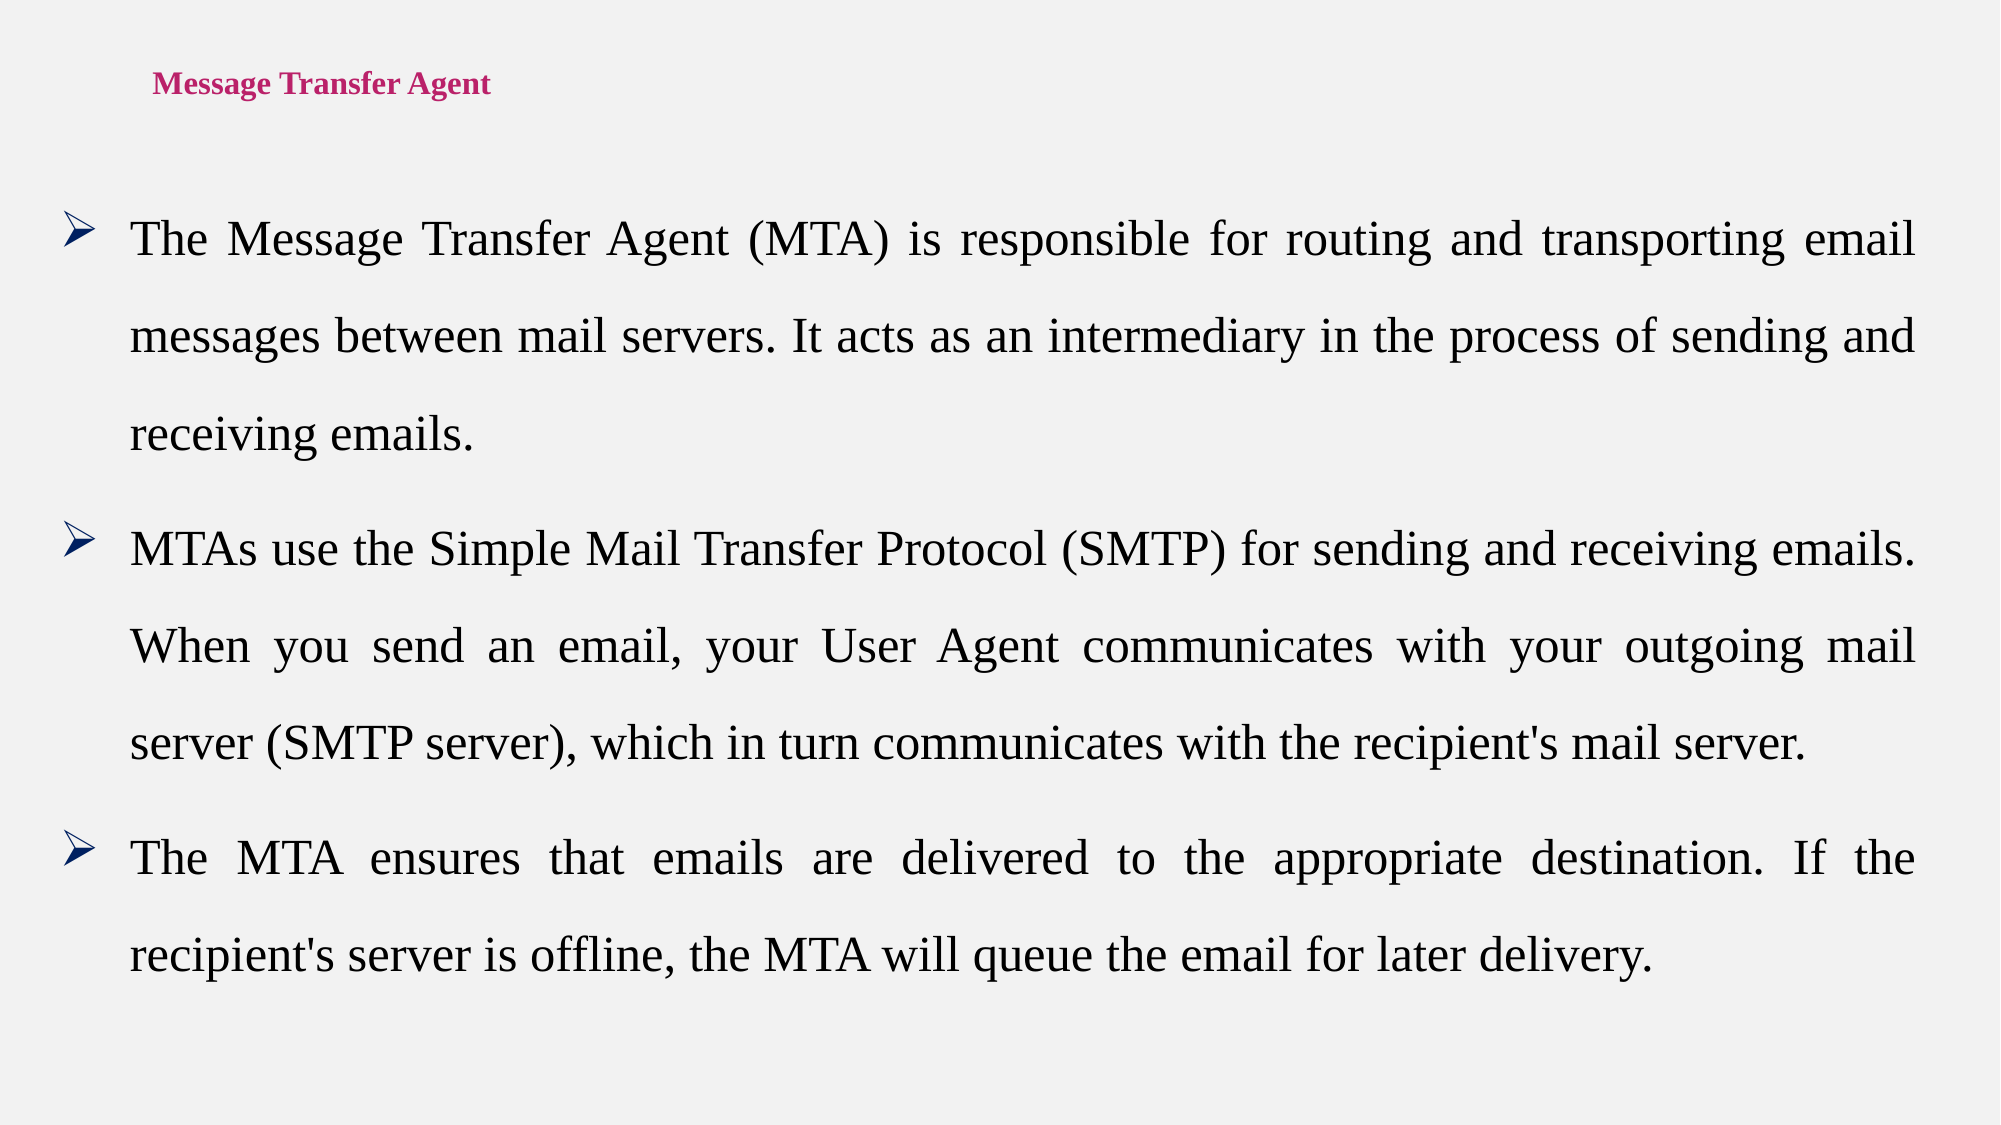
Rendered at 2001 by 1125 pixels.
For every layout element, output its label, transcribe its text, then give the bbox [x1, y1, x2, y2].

list The Message Transfer Agent (MTA) is responsible for routing and transporting email messages between mail servers. It acts as an intermediary in the process of sending and receiving emails. MTAs use the Simple Mail Transfer Protocol (SMTP) for sending and receiving emails. When you send an email, your User Agent communicates with your outgoing mail server (SMTP server), which in turn communicates with the recipient's mail server. The MTA ensures that emails are delivered to the appropriate destination. If the recipient's server is offline, the MTA will queue the email for later delivery. [44, 161, 1934, 1081]
title Message Transfer Agent [137, 22, 1863, 150]
